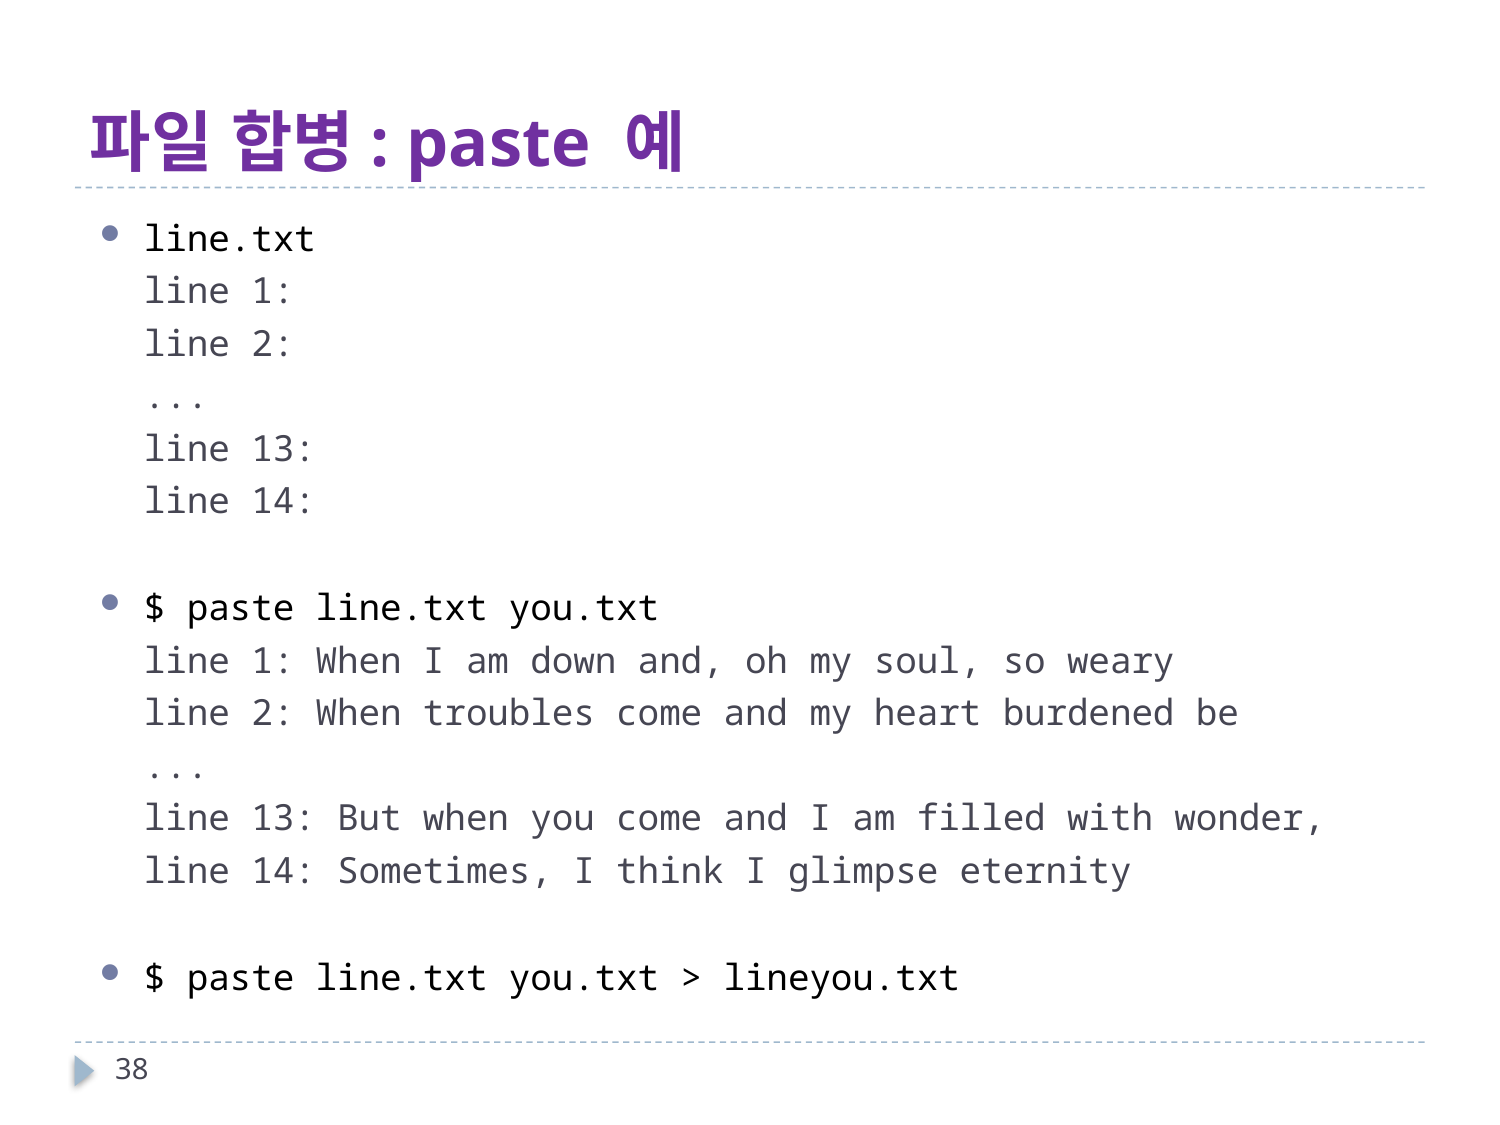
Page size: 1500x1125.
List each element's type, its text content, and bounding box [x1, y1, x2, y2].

list line.txt line 1: line 2: ... line 13: line 14: $ paste line.txt you.txt line 1: When I am down and, oh my soul, so weary line 2: When troubles come and my heart burdened be ... line 13: But when you come and I am filled with wonder, line 14: Sometimes, I think I glimpse eternity $ paste line.txt you.txt > lineyou.txt [85, 208, 1436, 1010]
slide_number 38 [100, 1042, 426, 1103]
title 파일 합병: paste 예 [75, 24, 1425, 188]
